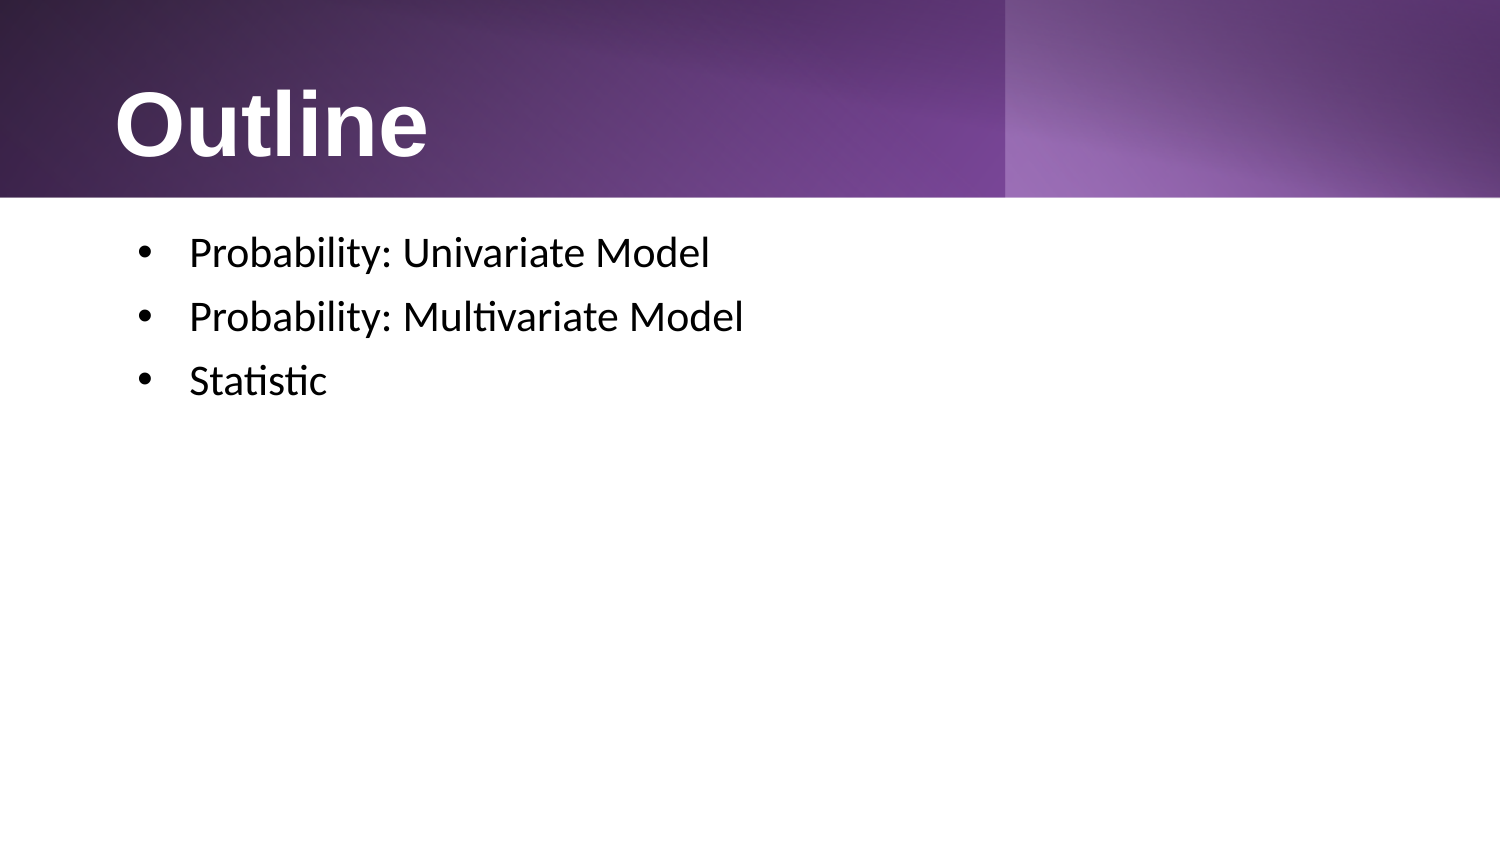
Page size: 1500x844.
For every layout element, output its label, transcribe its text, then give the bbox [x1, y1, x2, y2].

list Probability: Univariate Model Probability: Multivariate Model Statistic [103, 224, 1397, 760]
picture [0, 0, 1500, 199]
title Outline [103, 44, 1397, 208]
